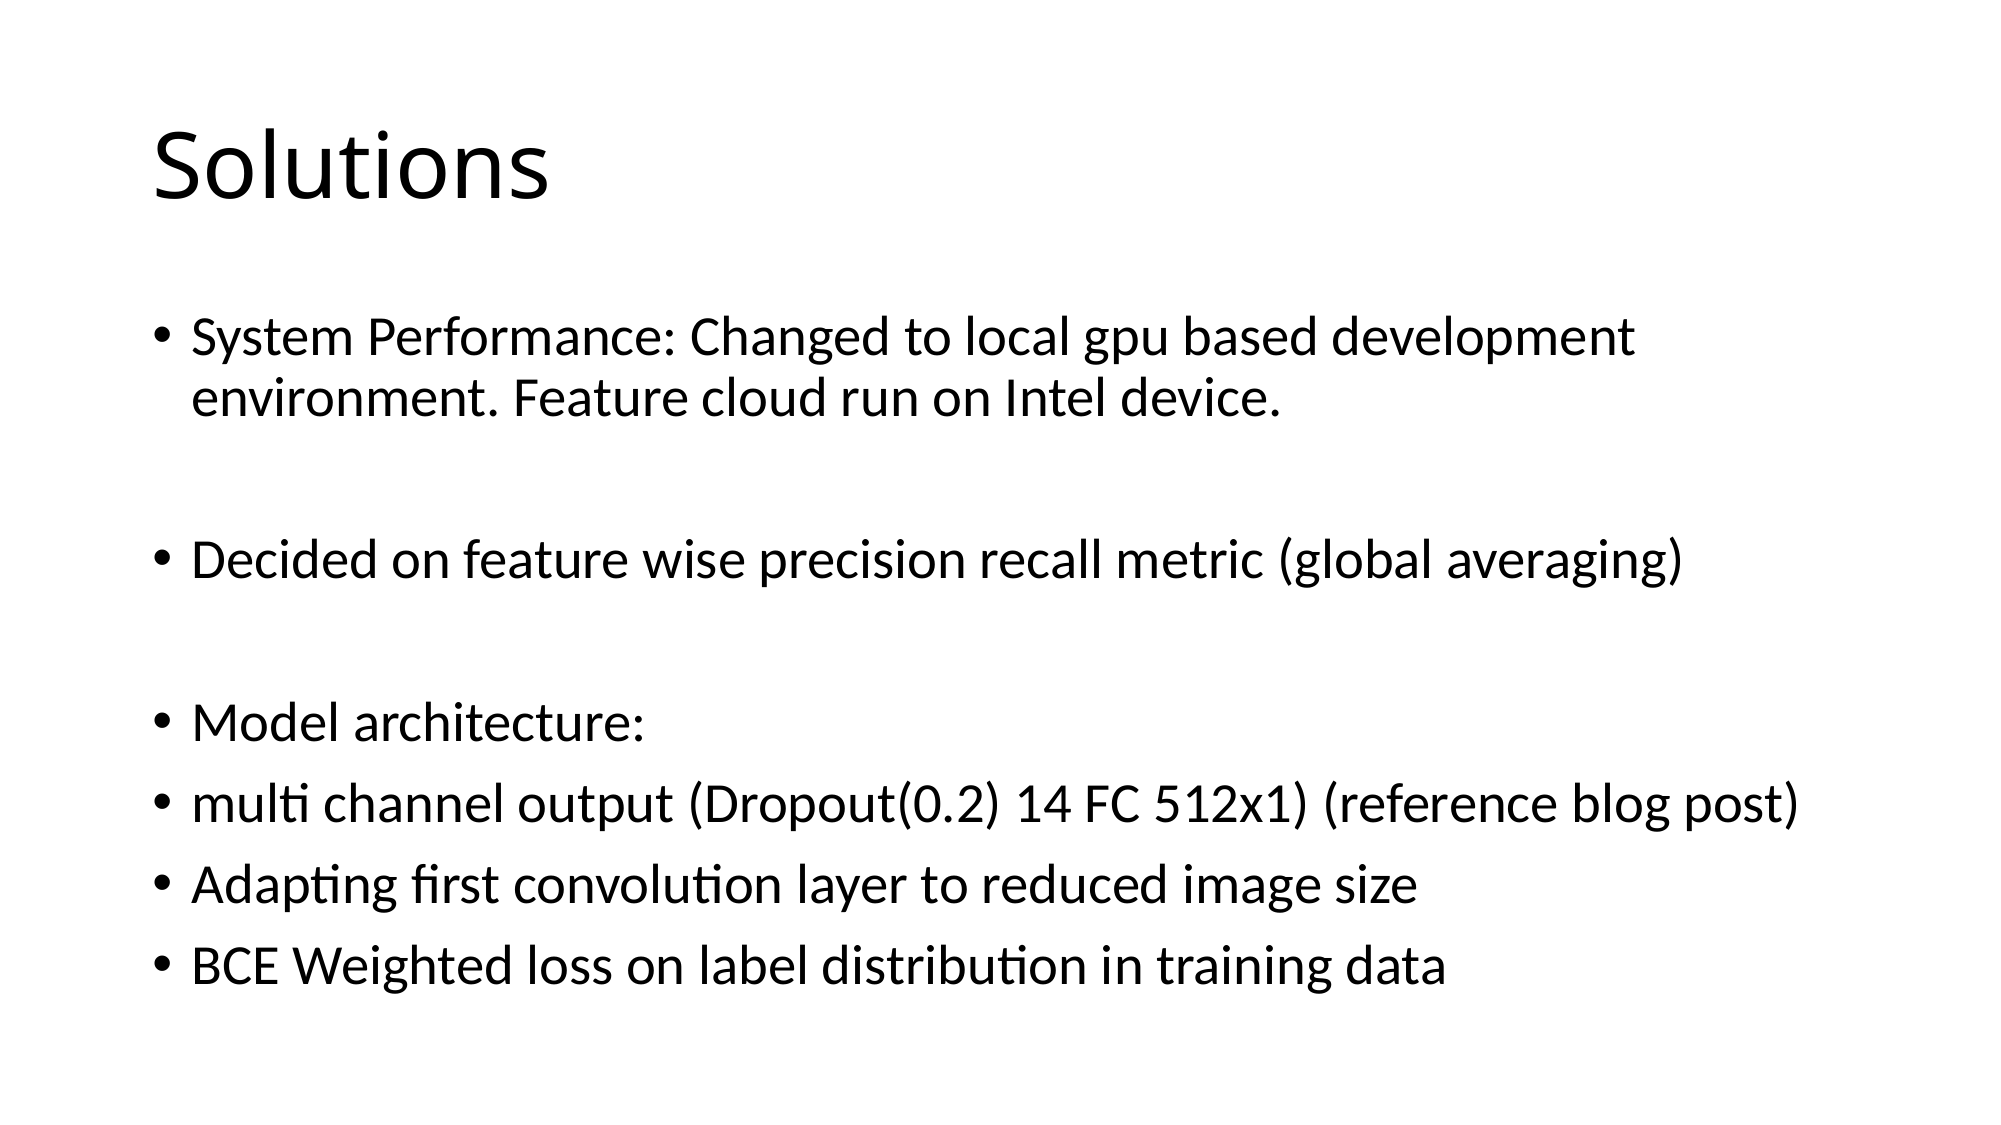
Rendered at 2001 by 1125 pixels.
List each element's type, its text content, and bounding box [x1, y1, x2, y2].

title Solutions [137, 59, 1863, 278]
list System Performance: Changed to local gpu based development environment. Feature cloud run on Intel device. Decided on feature wise precision recall metric (global averaging) Model architecture: multi channel output (Dropout(0.2) 14 FC 512x1) (reference blog post) Adapting first convolution layer to reduced image size BCE Weighted loss on label distribution in training data [137, 299, 1863, 1014]
